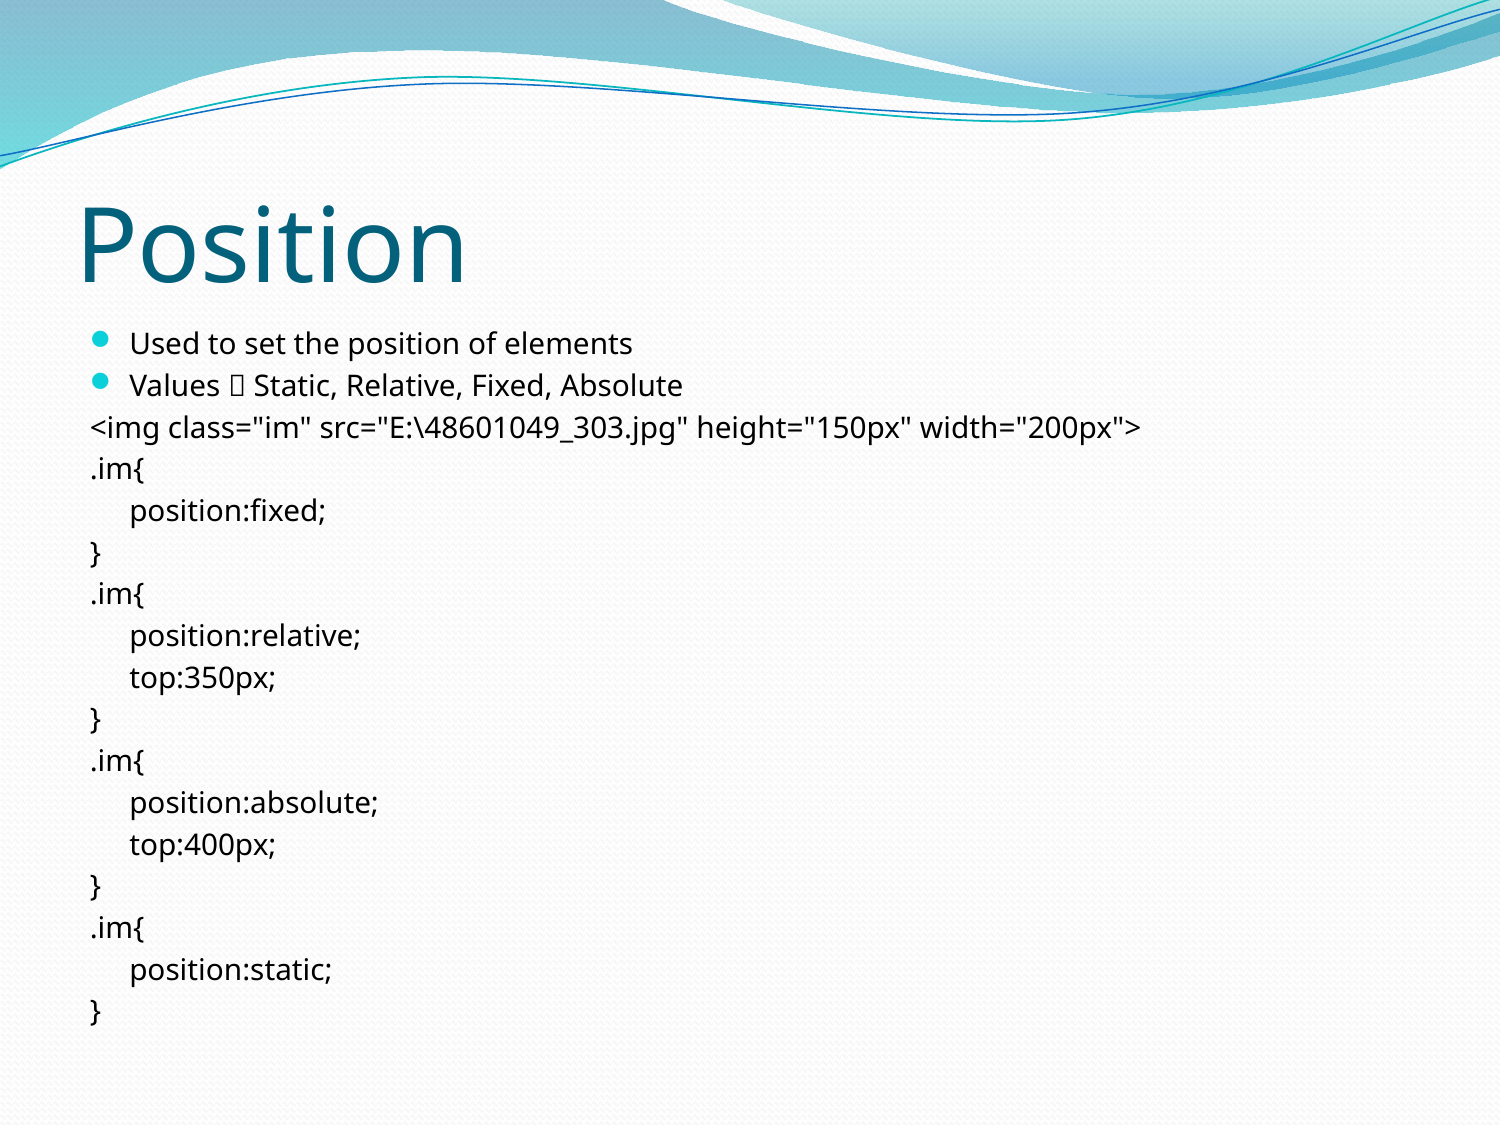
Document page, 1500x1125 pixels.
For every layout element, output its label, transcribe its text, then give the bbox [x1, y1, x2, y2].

title Position [75, 115, 1425, 303]
list Used to set the position of elements Values  Static, Relative, Fixed, Absolute <img class="im" src="E:\48601049_303.jpg" height="150px" width="200px"> .im{ position:fixed; } .im{ position:relative; top:350px; } .im{ position:absolute; top:400px; } .im{ position:static; } [75, 317, 1425, 1038]
